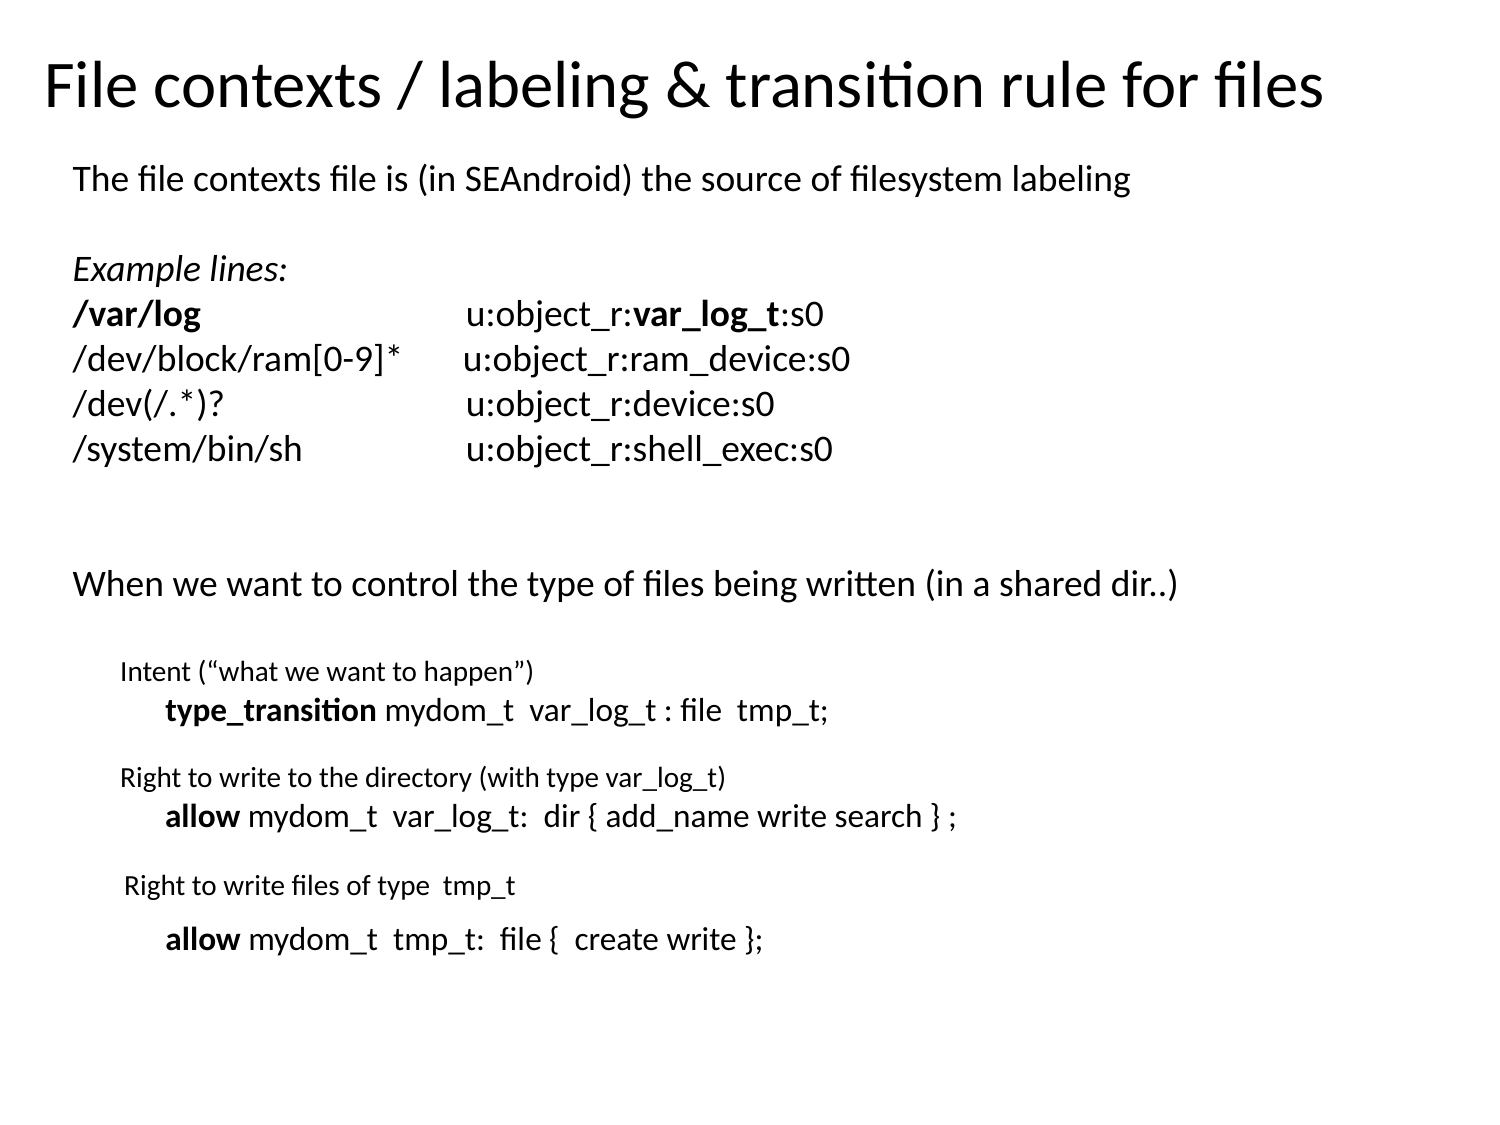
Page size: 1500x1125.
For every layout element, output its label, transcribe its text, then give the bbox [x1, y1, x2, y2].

text_box Right to write to the directory (with type var_log_t) [105, 751, 827, 802]
text_box allow mydom_t var_log_t: dir { add_name write search } ; [150, 786, 1175, 842]
text_box allow mydom_t tmp_t: file { create write }; [150, 909, 1176, 965]
title File contexts / labeling & transition rule for files [29, 10, 1380, 151]
text_box Intent (“what we want to happen”) [105, 657, 594, 695]
text_box The file contexts file is (in SEAndroid) the source of filesystem labeling Example lines: /var/log u:object_r:var_log_t:s0 /dev/block/ram[0-9]* u:object_r:ram_device:s0 /dev(/.*)? u:object_r:device:s0 /system/bin/sh u:object_r:shell_exec:s0 When we want to control the type of files being written (in a shared dir..) [57, 146, 1473, 657]
text_box Right to write files of type tmp_t [109, 859, 858, 909]
text_box type_transition mydom_t var_log_t : file tmp_t; [150, 680, 1176, 736]
